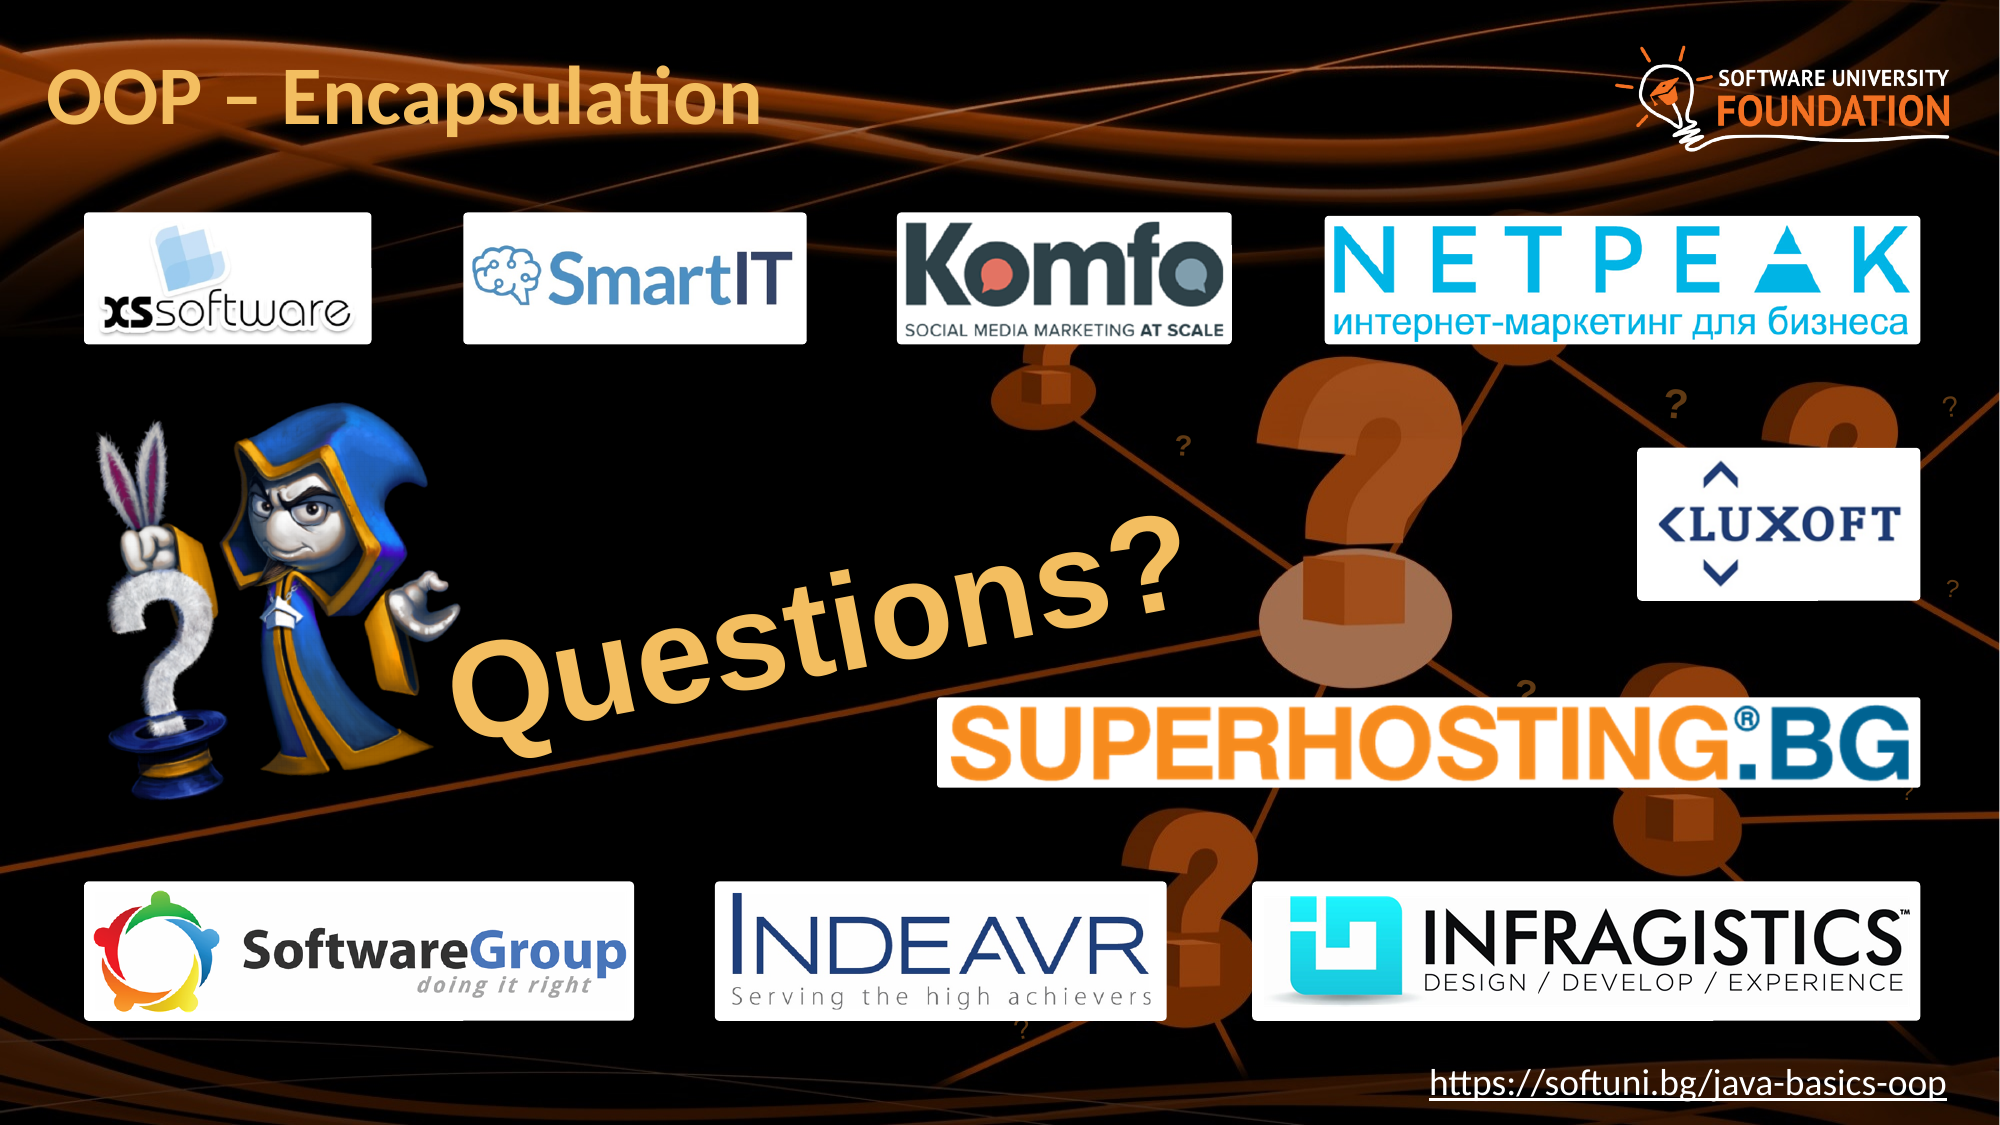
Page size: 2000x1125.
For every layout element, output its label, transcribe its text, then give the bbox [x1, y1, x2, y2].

picture [0, 0, 2000, 1125]
title OOP – Encapsulation [30, 6, 1602, 189]
list https://softuni.bg/java-basics-oop [250, 1050, 1971, 1110]
